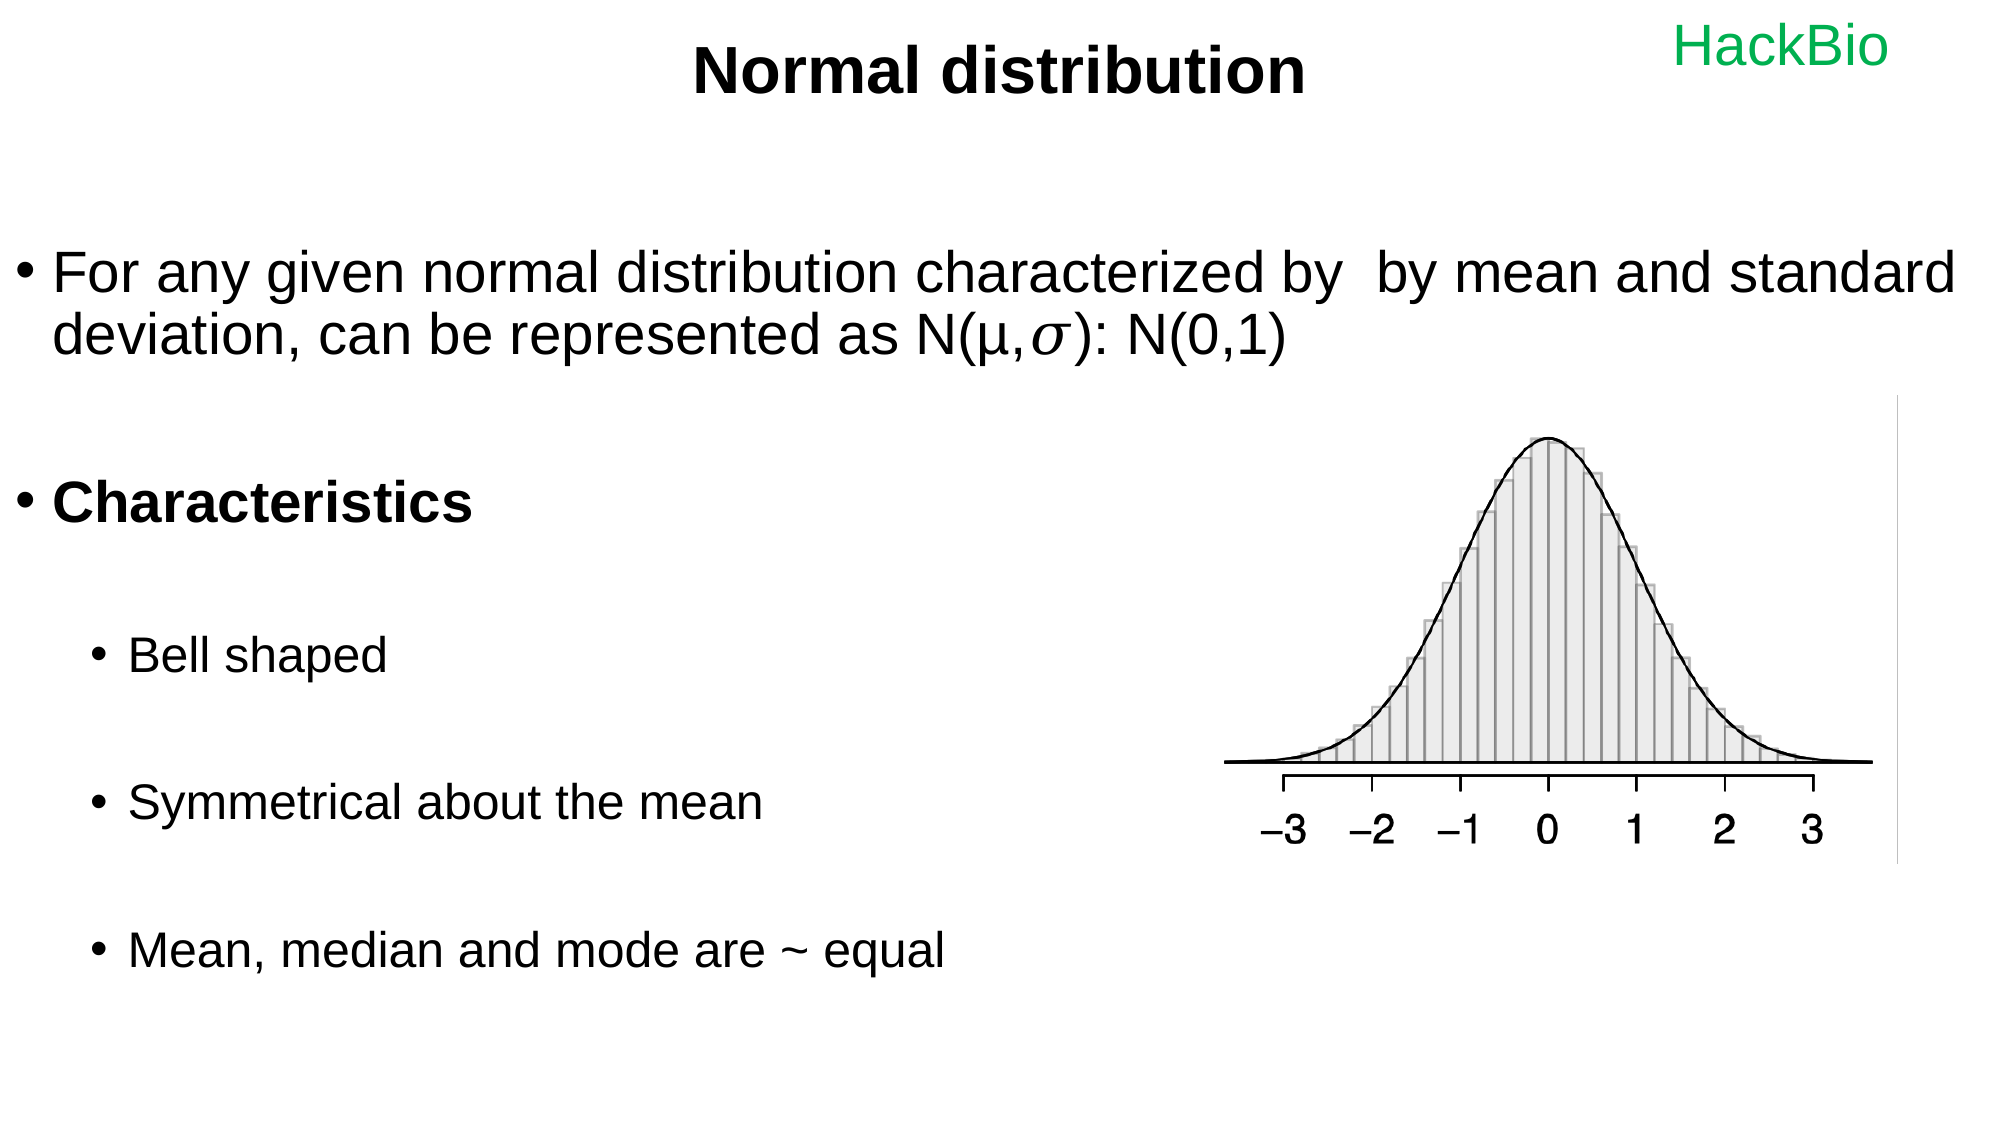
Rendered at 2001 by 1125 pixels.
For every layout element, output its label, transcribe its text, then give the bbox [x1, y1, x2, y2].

title Normal distribution [0, 3, 2000, 141]
list For any given normal distribution characterized by by mean and standard deviation, can be represented as N(µ,𝜎): N(0,1) Characteristics Bell shaped Symmetrical about the mean Mean, median and mode are ~ equal [0, 143, 2000, 1125]
picture [1149, 395, 1898, 864]
